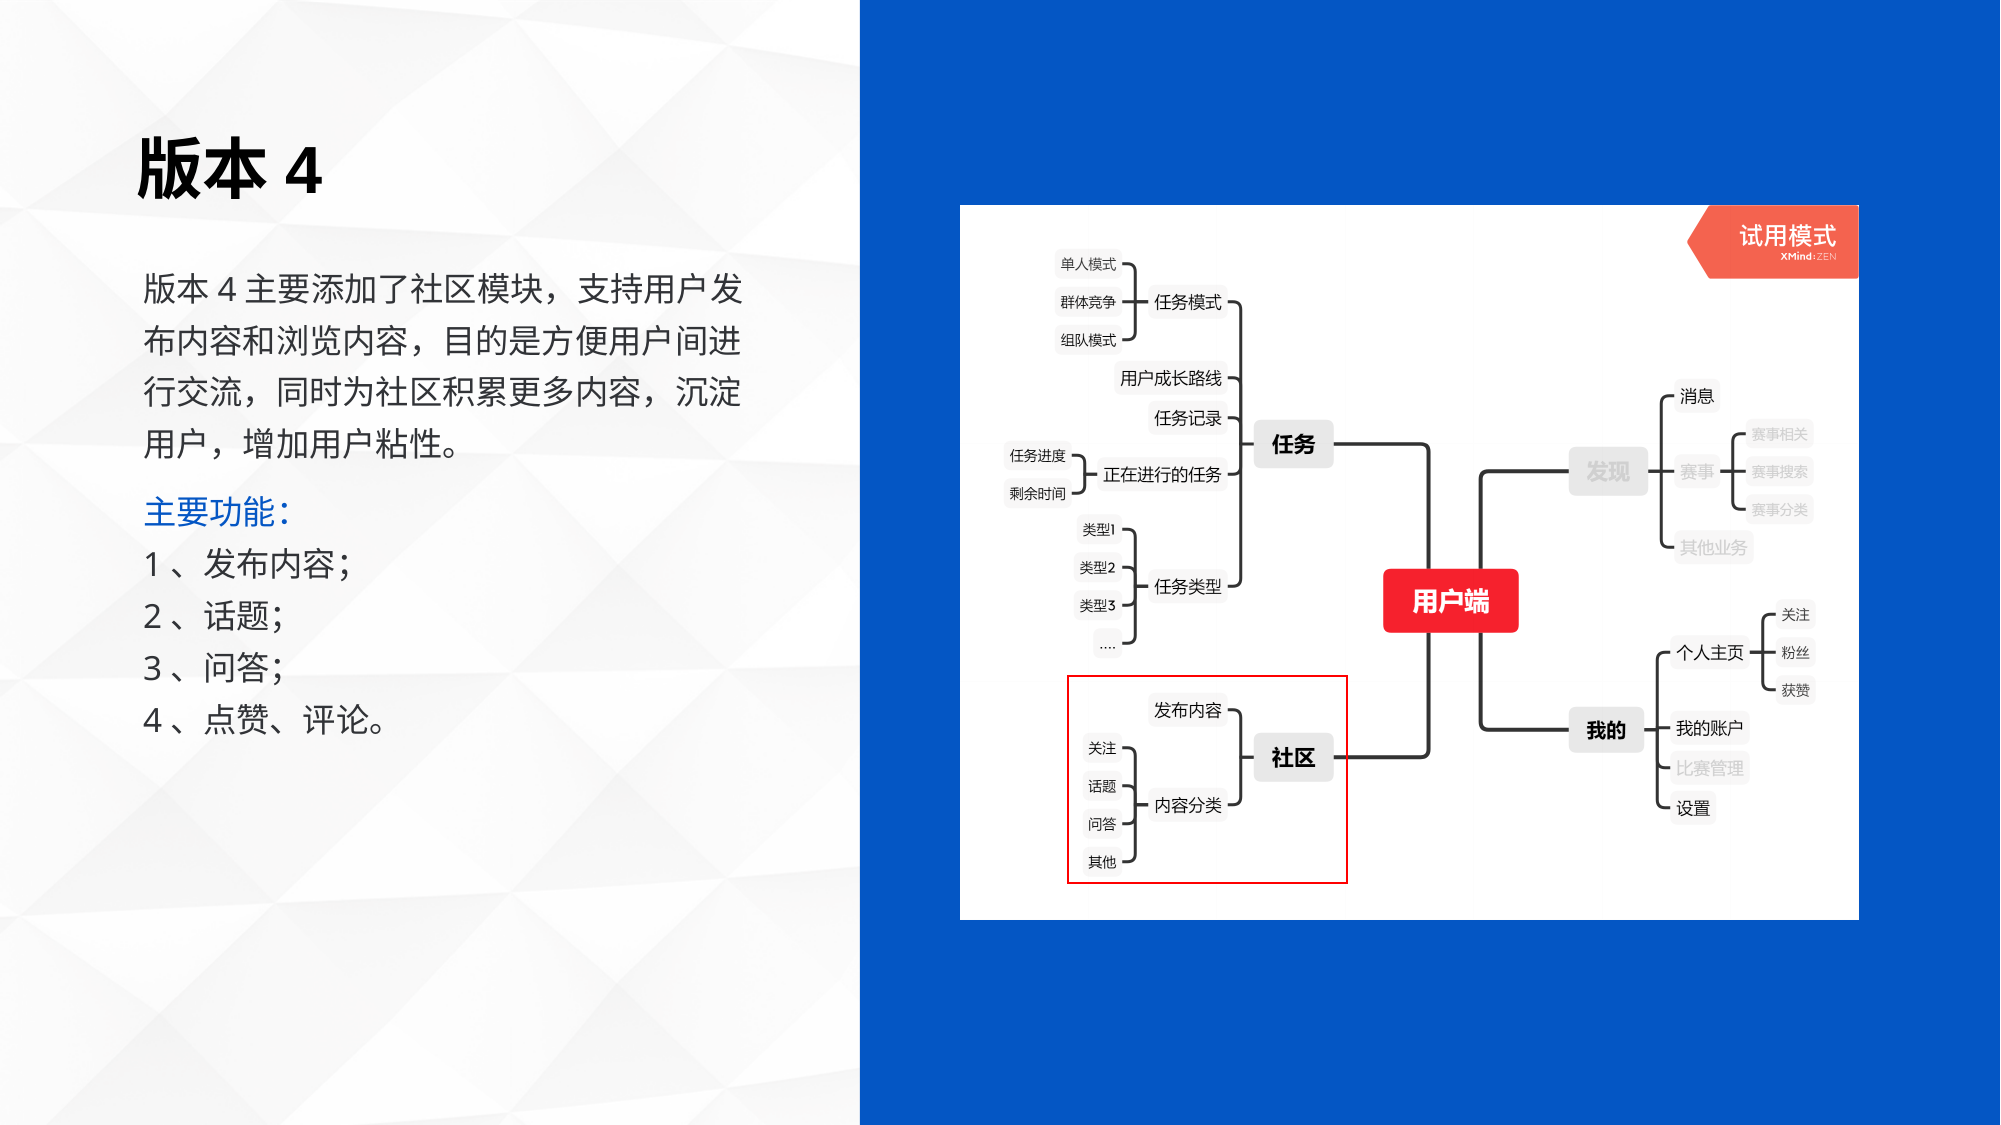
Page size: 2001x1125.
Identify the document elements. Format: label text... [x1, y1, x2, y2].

text_box 版本4 [121, 119, 338, 215]
picture [959, 205, 1859, 920]
text_box 版本4主要添加了社区模块，支持用户发布内容和浏览内容，目的是方便用户间进行交流，同时为社区积累更多内容，沉淀用户，增加用户粘性。 主要功能： 1、发布内容； 2、话题； 3、问答； 4、点赞、评论。 [128, 248, 779, 747]
text_box [859, 0, 2000, 1125]
picture [0, 0, 859, 1125]
